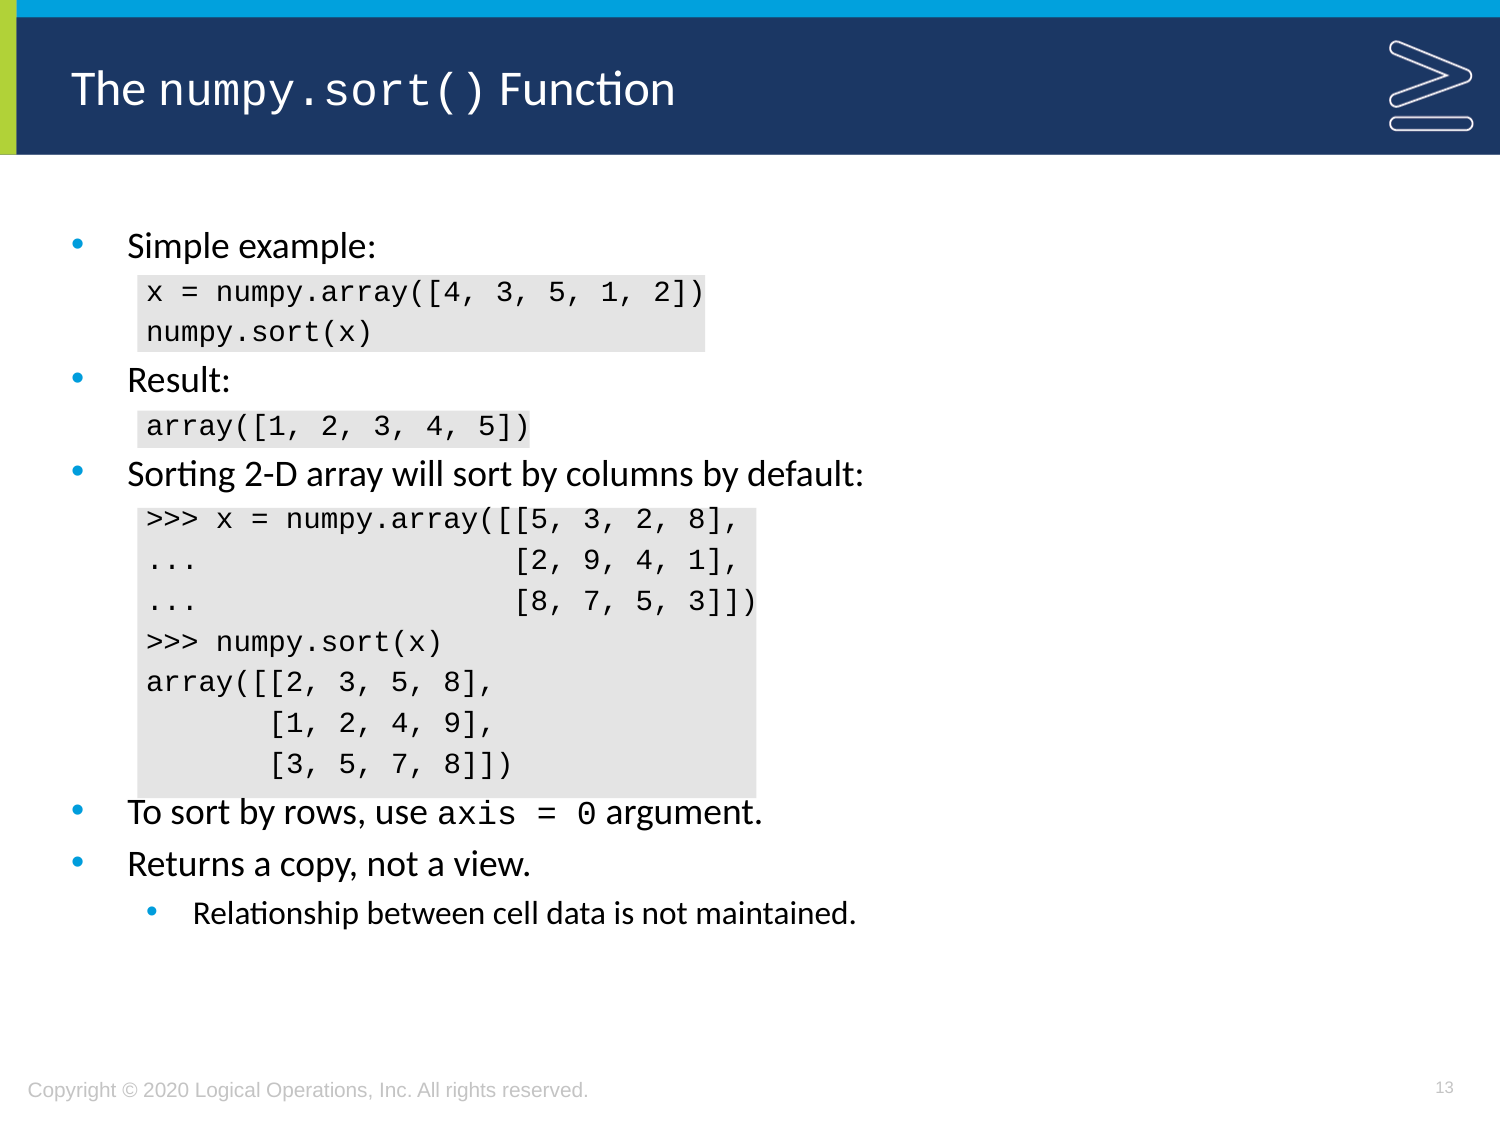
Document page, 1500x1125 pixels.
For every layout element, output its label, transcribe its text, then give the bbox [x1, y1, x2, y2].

slide_number 13 [1118, 1057, 1469, 1118]
title The numpy.sort() Function [56, 16, 1350, 155]
picture [0, 0, 56, 155]
list Simple example: x = numpy.array([4, 3, 5, 1, 2]) numpy.sort(x) Result: array([1, 2, 3, 4, 5]) Sorting 2-D array will sort by columns by default: >>> x = numpy.array([[5, 3, 2, 8], ... [2, 9, 4, 1], ... [8, 7, 5, 3]]) >>> numpy.sort(x) array([[2, 3, 5, 8], [1, 2, 4, 9], [3, 5, 7, 8]]) To sort by rows, use axis = 0 argument. Returns a copy, not a view. Relationship between cell data is not maintained. [56, 213, 1444, 1021]
picture [1350, 18, 1500, 155]
